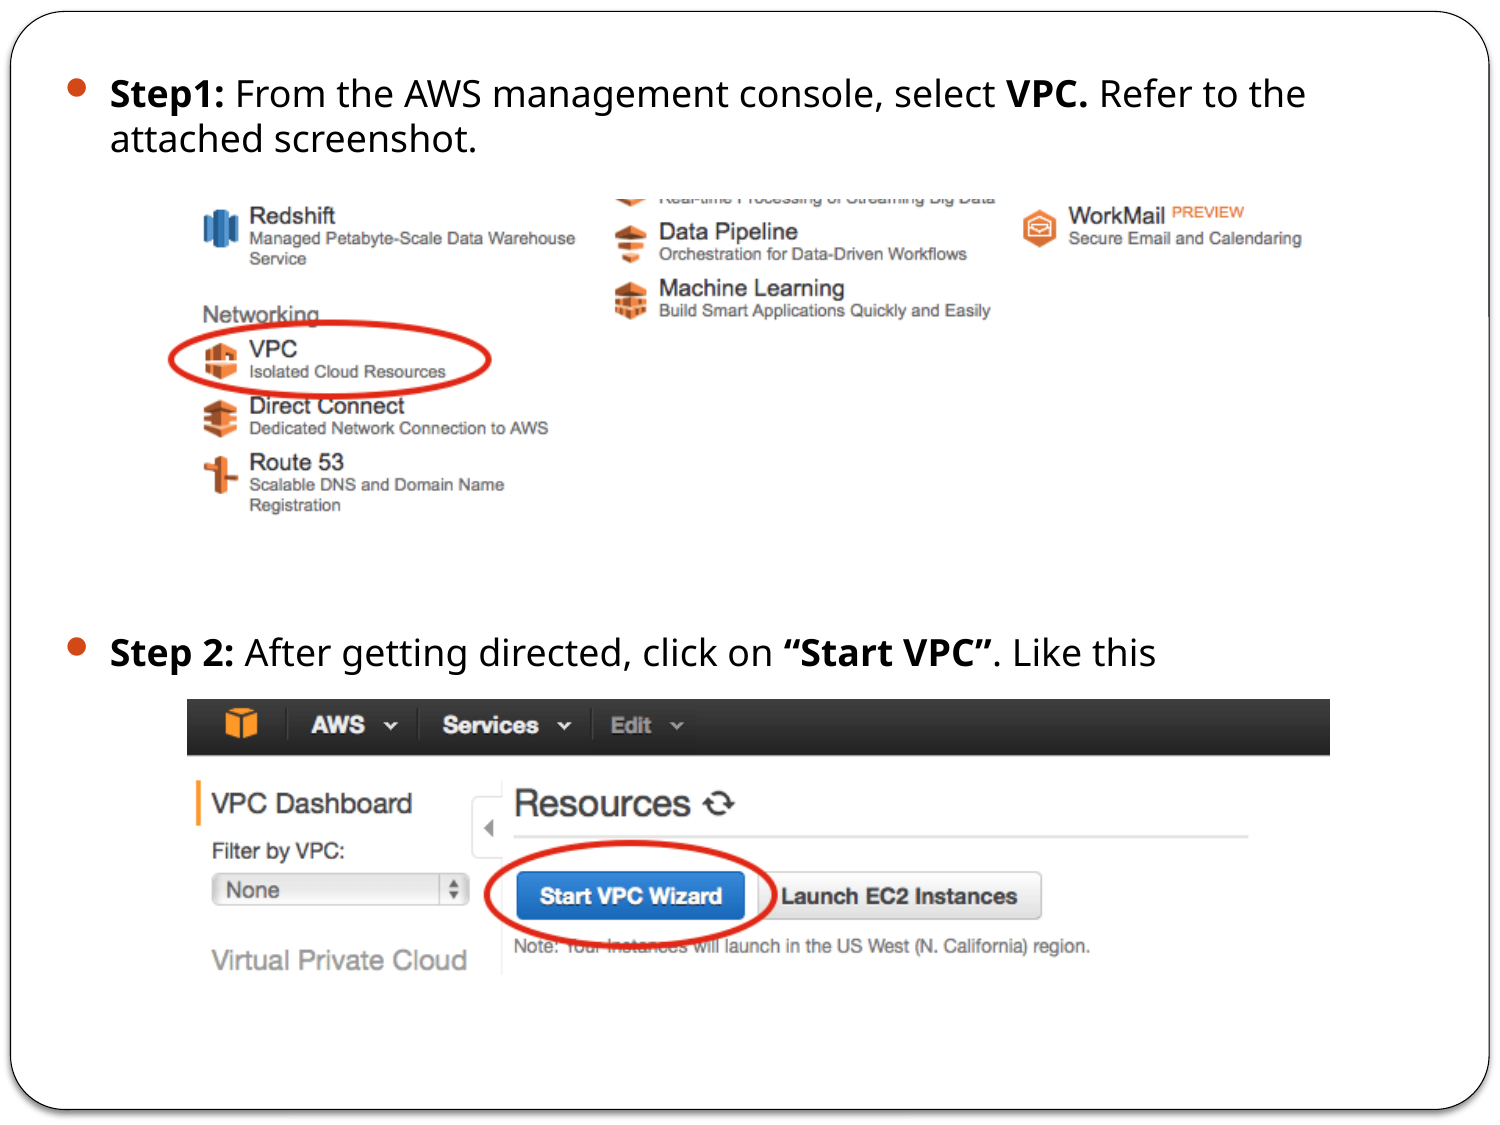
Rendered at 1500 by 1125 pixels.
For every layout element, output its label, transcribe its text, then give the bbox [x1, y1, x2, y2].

picture [187, 699, 1330, 976]
picture [162, 199, 1305, 538]
list Step1: From the AWS management console, select VPC. Refer to the attached screenshot. Step 2: After getting directed, click on “Start VPC”. Like this [50, 62, 1450, 813]
